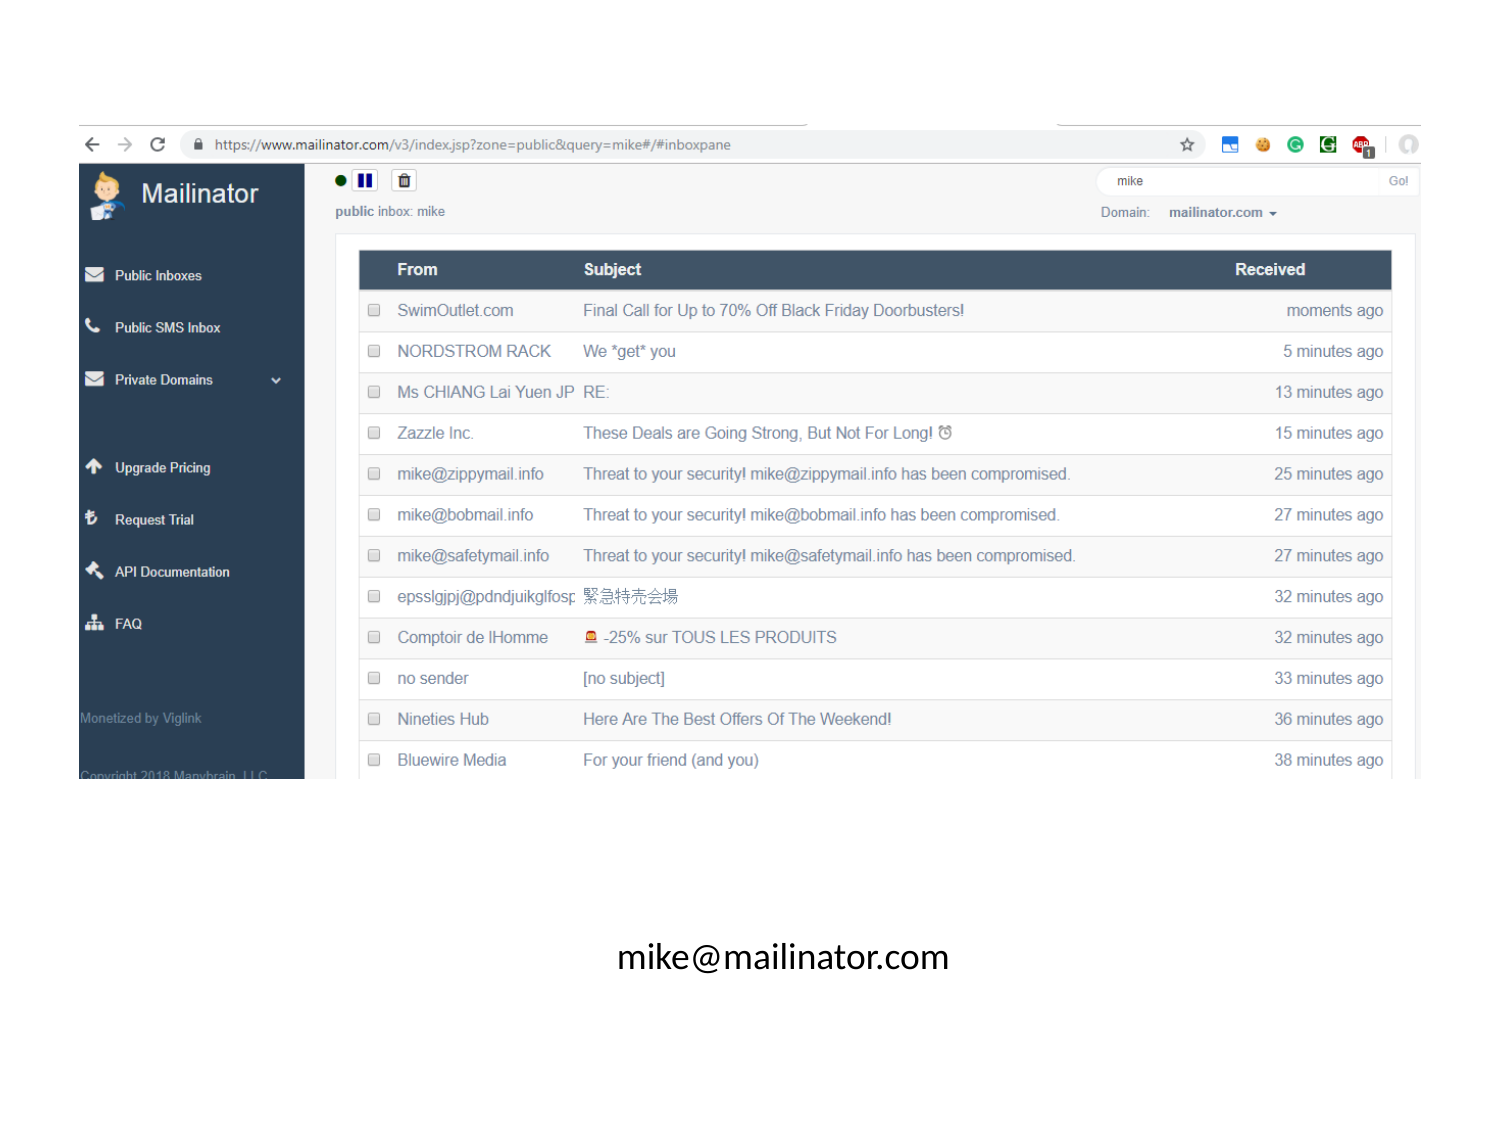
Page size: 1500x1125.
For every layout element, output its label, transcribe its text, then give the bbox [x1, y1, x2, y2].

text_box mike@mailinator.com [602, 924, 966, 985]
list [78, 124, 1422, 780]
